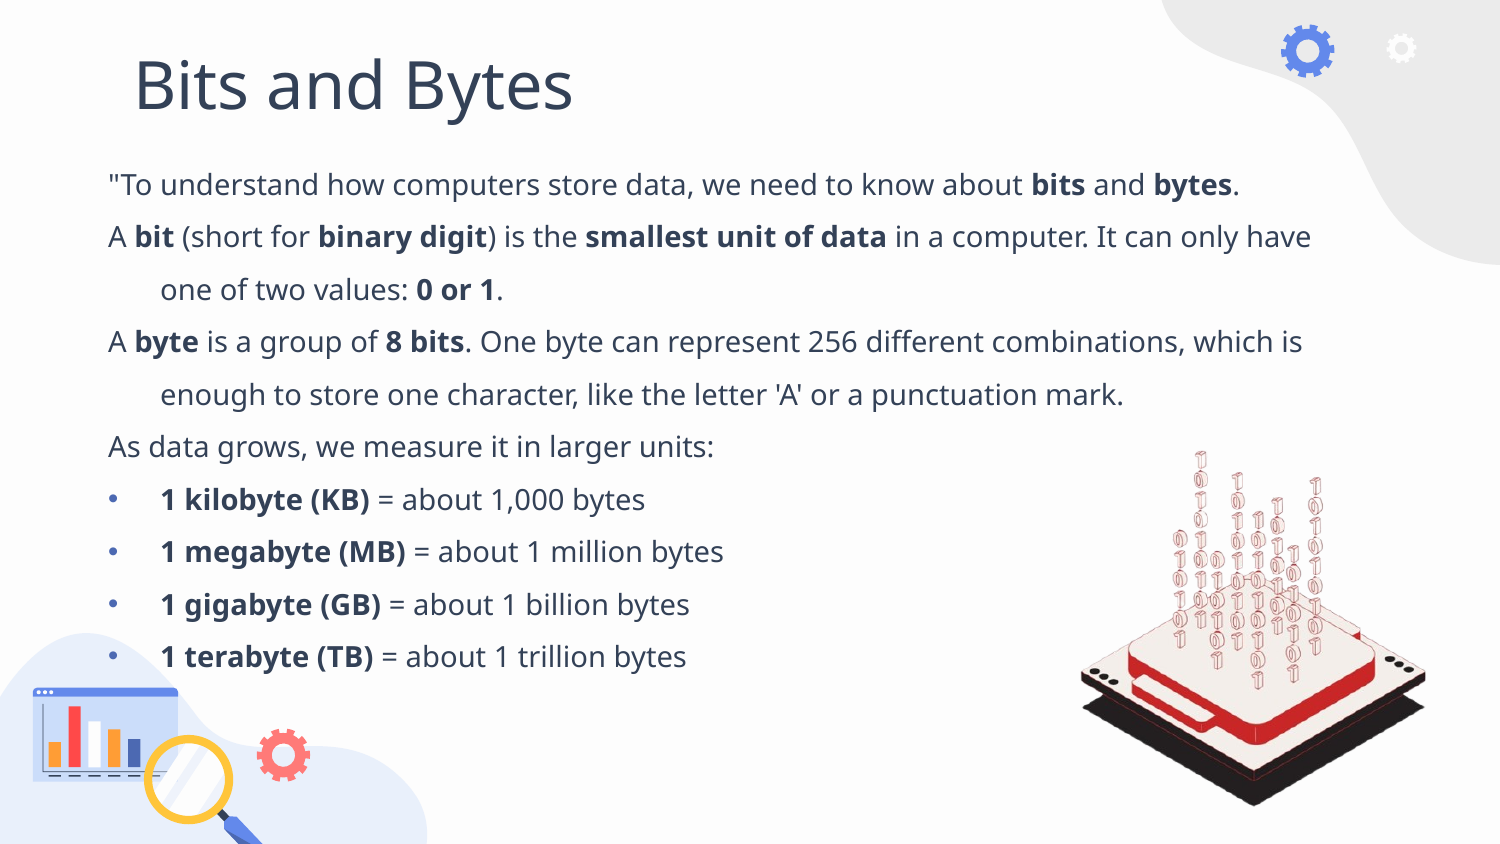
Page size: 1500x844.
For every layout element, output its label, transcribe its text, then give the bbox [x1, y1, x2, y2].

subtitle "To understand how computers store data, we need to know about bits and bytes. A bit (short for binary digit) is the smallest unit of data in a computer. It can only have one of two values: 0 or 1. A byte is a group of 8 bits. One byte can represent 256 different combinations, which is enough to store one character, like the letter 'A' or a punctuation mark. As data grows, we measure it in larger units: 1 kilobyte (KB) = about 1,000 bytes 1 megabyte (MB) = about 1 million bytes 1 gigabyte (GB) = about 1 billion bytes 1 terabyte (TB) = about 1 trillion bytes [70, 133, 1334, 677]
picture [995, 439, 1479, 816]
title Bits and Bytes [118, 27, 1382, 122]
